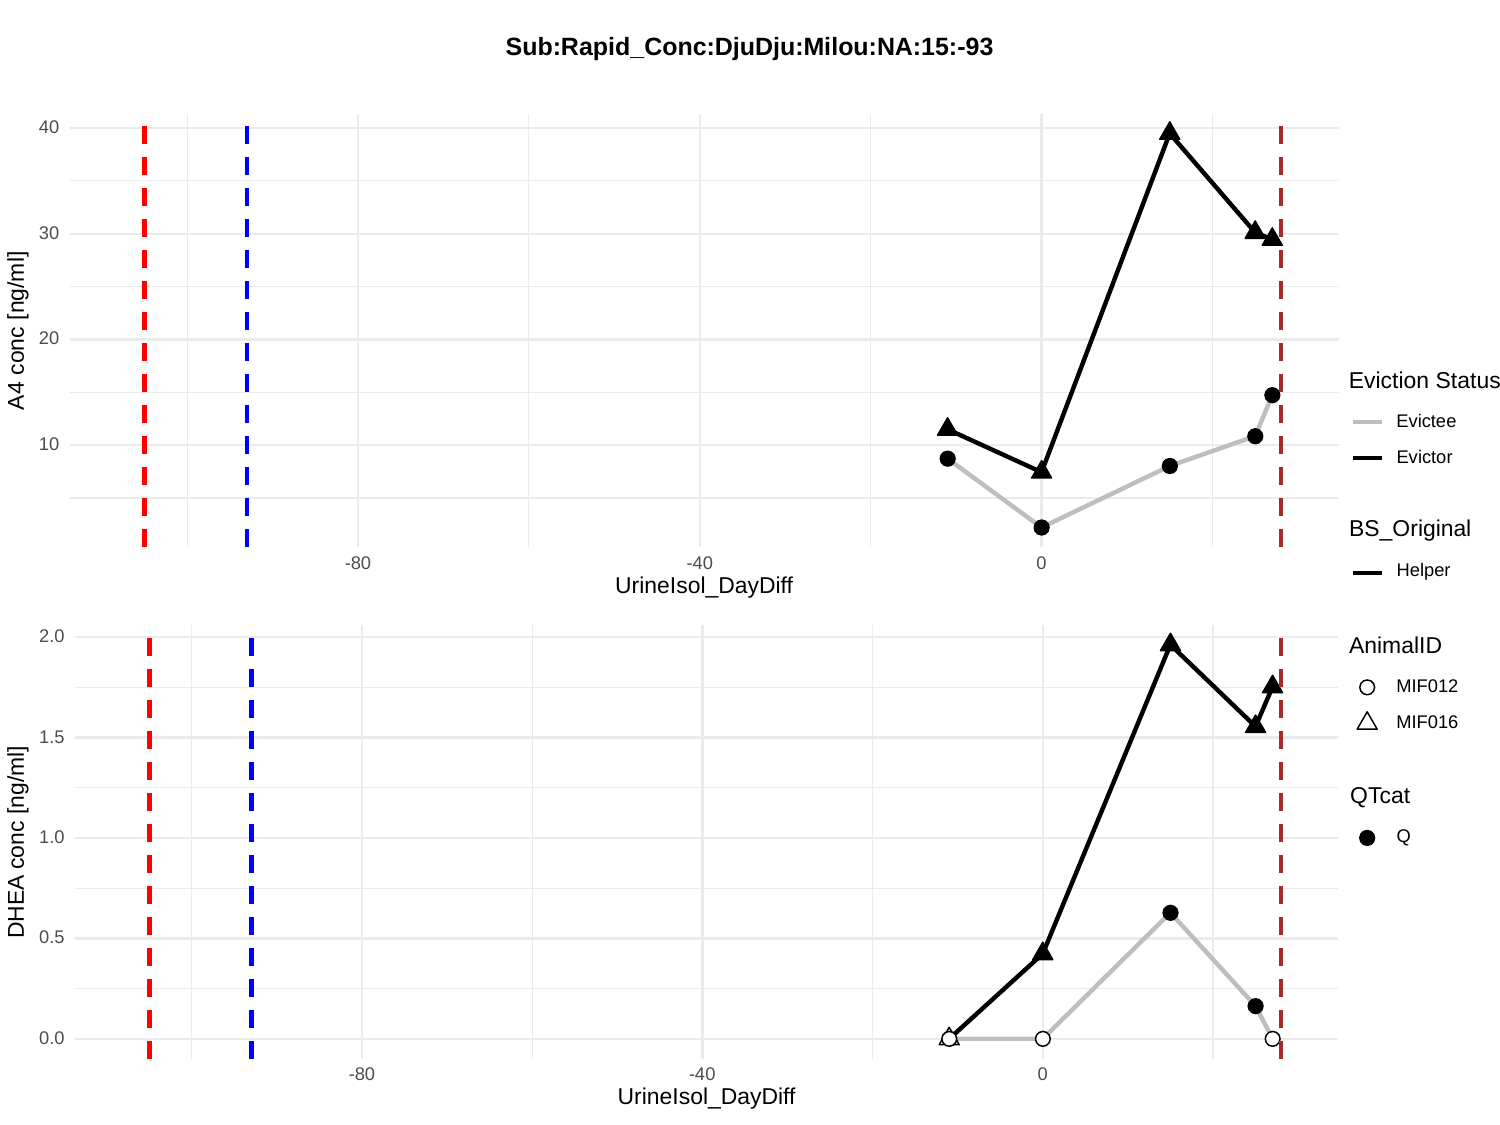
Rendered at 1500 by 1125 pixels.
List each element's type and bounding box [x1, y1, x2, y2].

text_box [0, 0, 1500, 1125]
